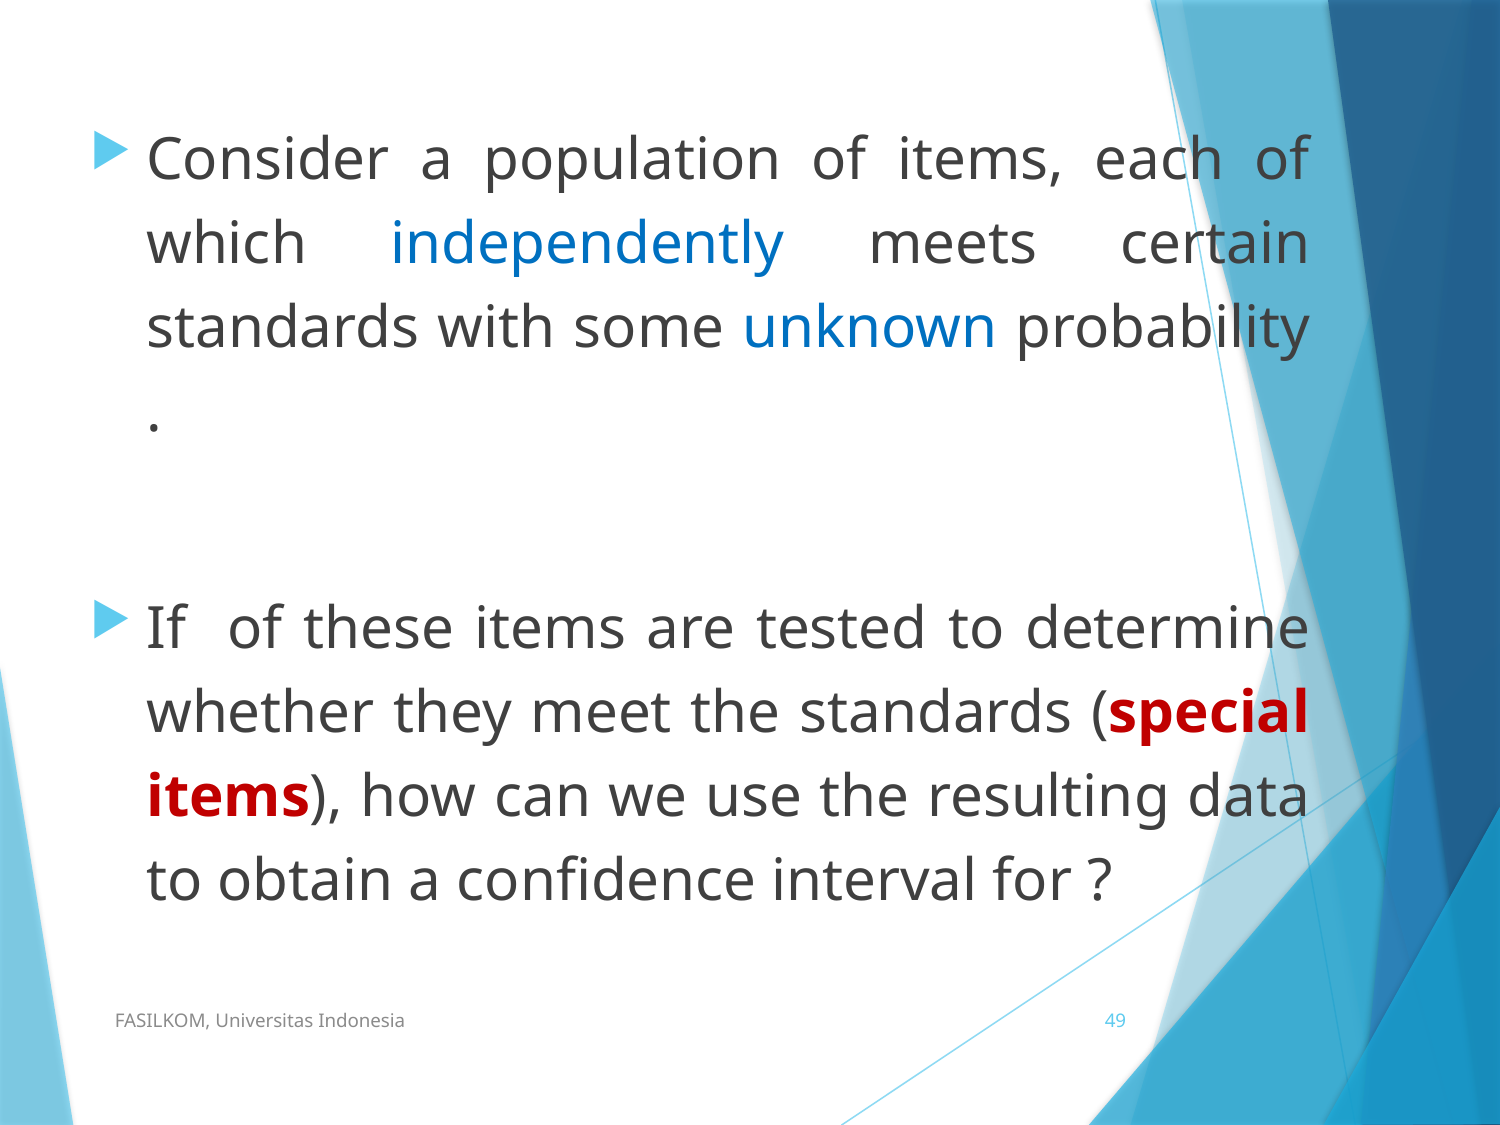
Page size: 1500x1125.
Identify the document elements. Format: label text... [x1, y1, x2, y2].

slide_number 49 [1057, 991, 1142, 1051]
footer FASILKOM, Universitas Indonesia [99, 991, 859, 1051]
